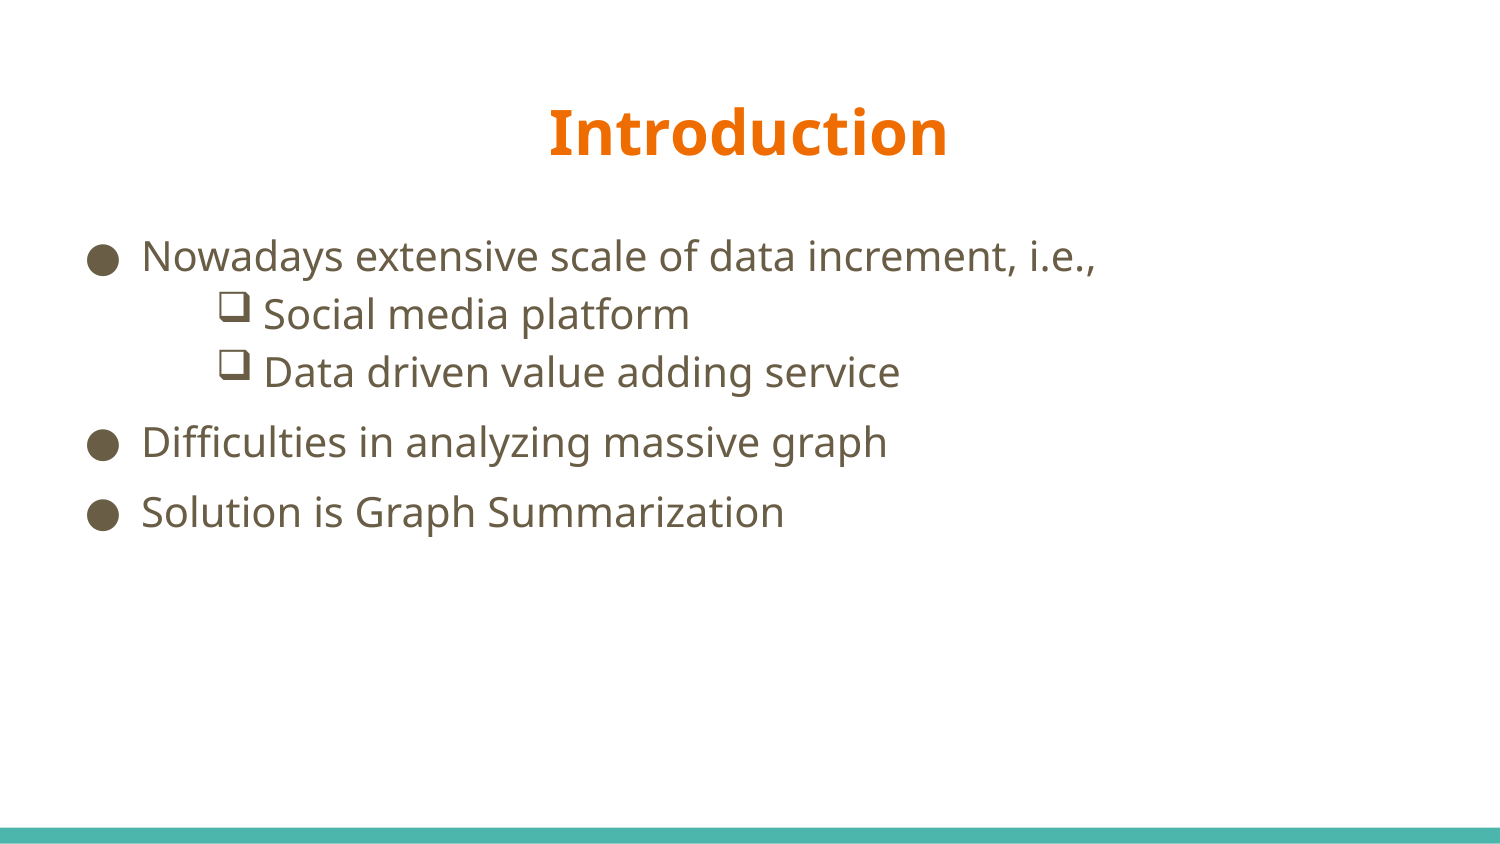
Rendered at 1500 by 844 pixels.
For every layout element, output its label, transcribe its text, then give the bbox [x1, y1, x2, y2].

list Nowadays extensive scale of data increment, i.e., Social media platform Data driven value adding service Difficulties in analyzing massive graph Solution is Graph Summarization [51, 207, 1449, 750]
title Introduction [51, 72, 1449, 189]
